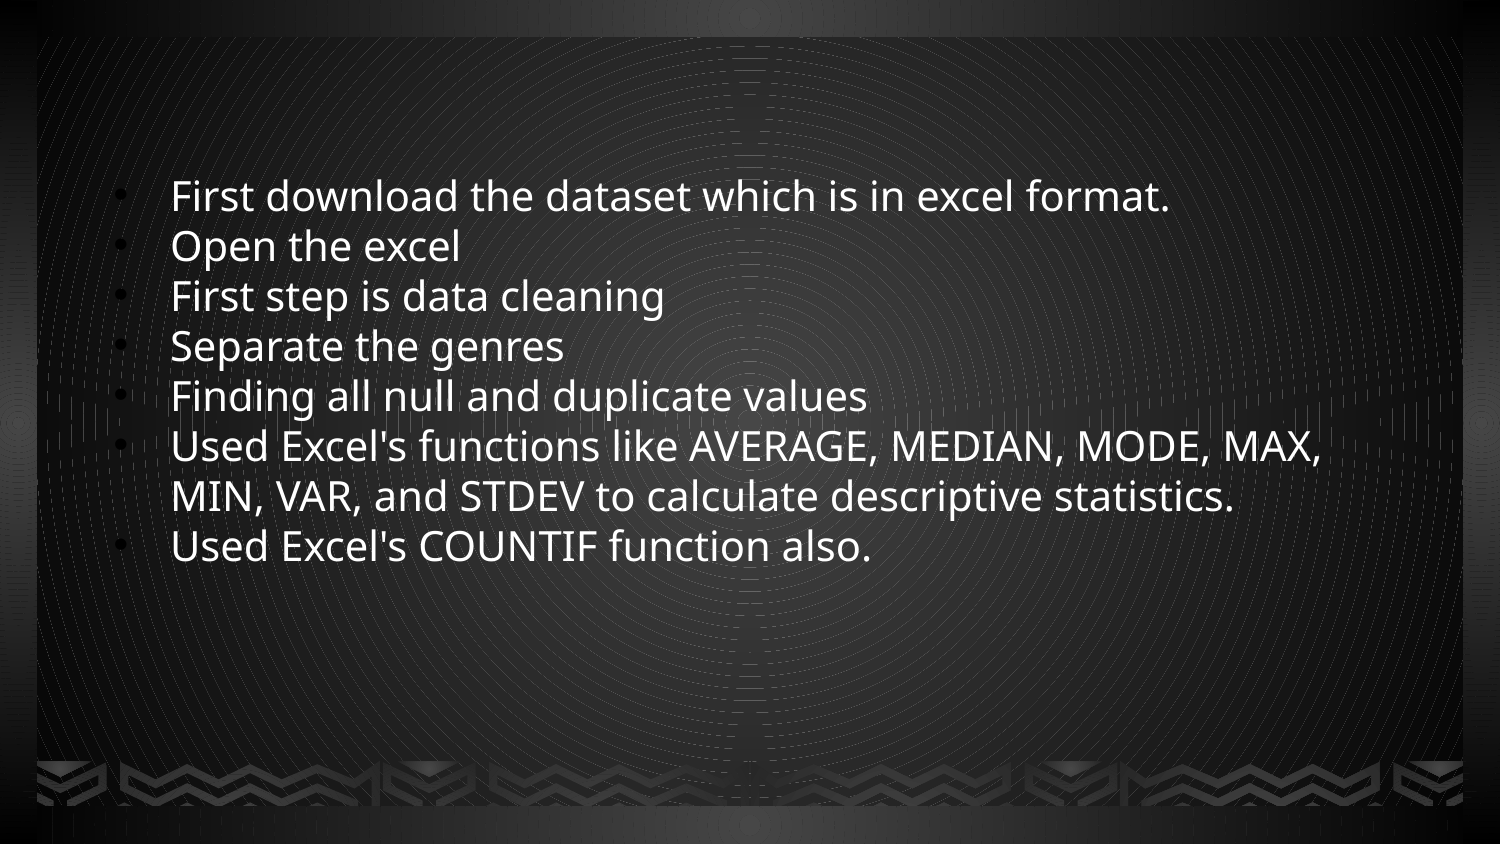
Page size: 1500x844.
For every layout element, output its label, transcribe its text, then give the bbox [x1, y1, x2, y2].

text_box First download the dataset which is in excel format. Open the excel First step is data cleaning Separate the genres Finding all null and duplicate values Used Excel's functions like AVERAGE, MEDIAN, MODE, MAX, MIN, VAR, and STDEV to calculate descriptive statistics. Used Excel's COUNTIF function also. [98, 161, 1401, 627]
